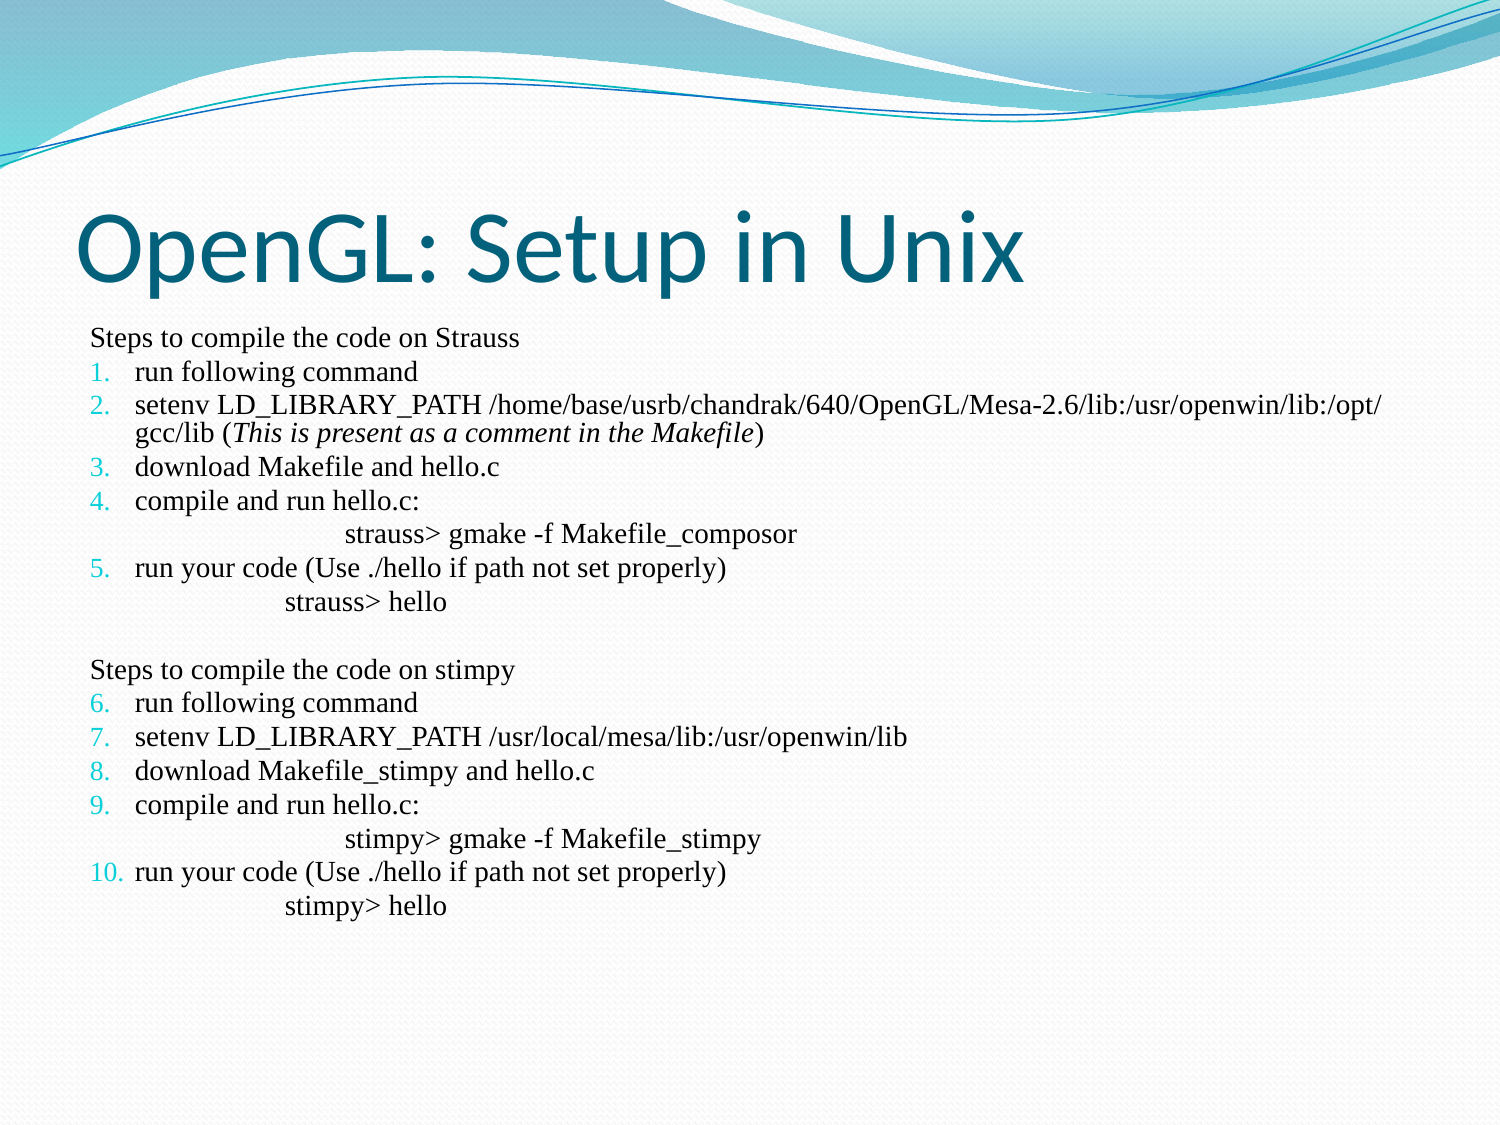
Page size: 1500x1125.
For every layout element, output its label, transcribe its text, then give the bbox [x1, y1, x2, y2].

title OpenGL: Setup in Unix [75, 115, 1425, 303]
list Steps to compile the code on Strauss run following command setenv LD_LIBRARY_PATH /home/base/usrb/chandrak/640/OpenGL/Mesa-2.6/lib:/usr/openwin/lib:/opt/gcc/lib (This is present as a comment in the Makefile) download Makefile and hello.c compile and run hello.c: strauss> gmake -f Makefile_composor run your code (Use ./hello if path not set properly) strauss> hello Steps to compile the code on stimpy run following command setenv LD_LIBRARY_PATH /usr/local/mesa/lib:/usr/openwin/lib download Makefile_stimpy and hello.c compile and run hello.c: stimpy> gmake -f Makefile_stimpy run your code (Use ./hello if path not set properly) stimpy> hello [75, 317, 1425, 1038]
